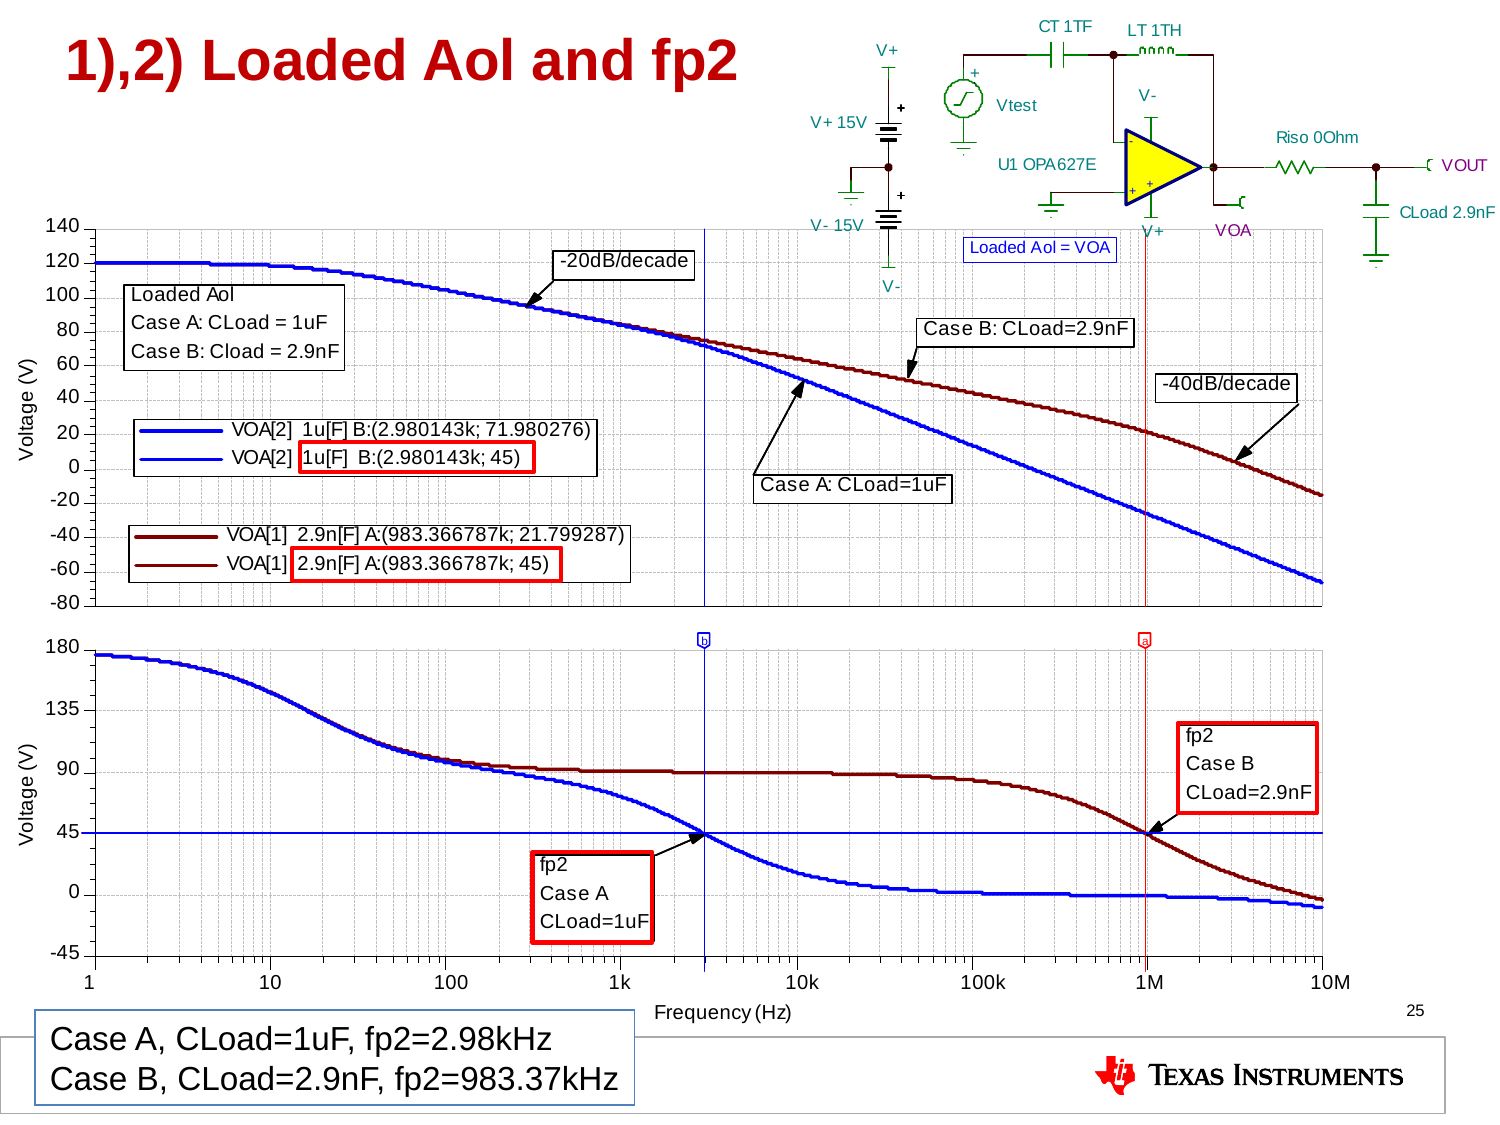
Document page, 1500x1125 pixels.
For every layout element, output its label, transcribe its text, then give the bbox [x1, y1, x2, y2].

text_box Case A, CLoad=1uF, fp2=2.98kHz Case B, CLoad=2.9nF, fp2=983.37kHz [35, 1056, 635, 1105]
text_box <number> [1357, 992, 1440, 1027]
picture [1095, 1056, 1403, 1095]
text_box 1),2) Loaded Aol and fp2 [50, 14, 799, 145]
picture [9, 16, 1500, 1048]
